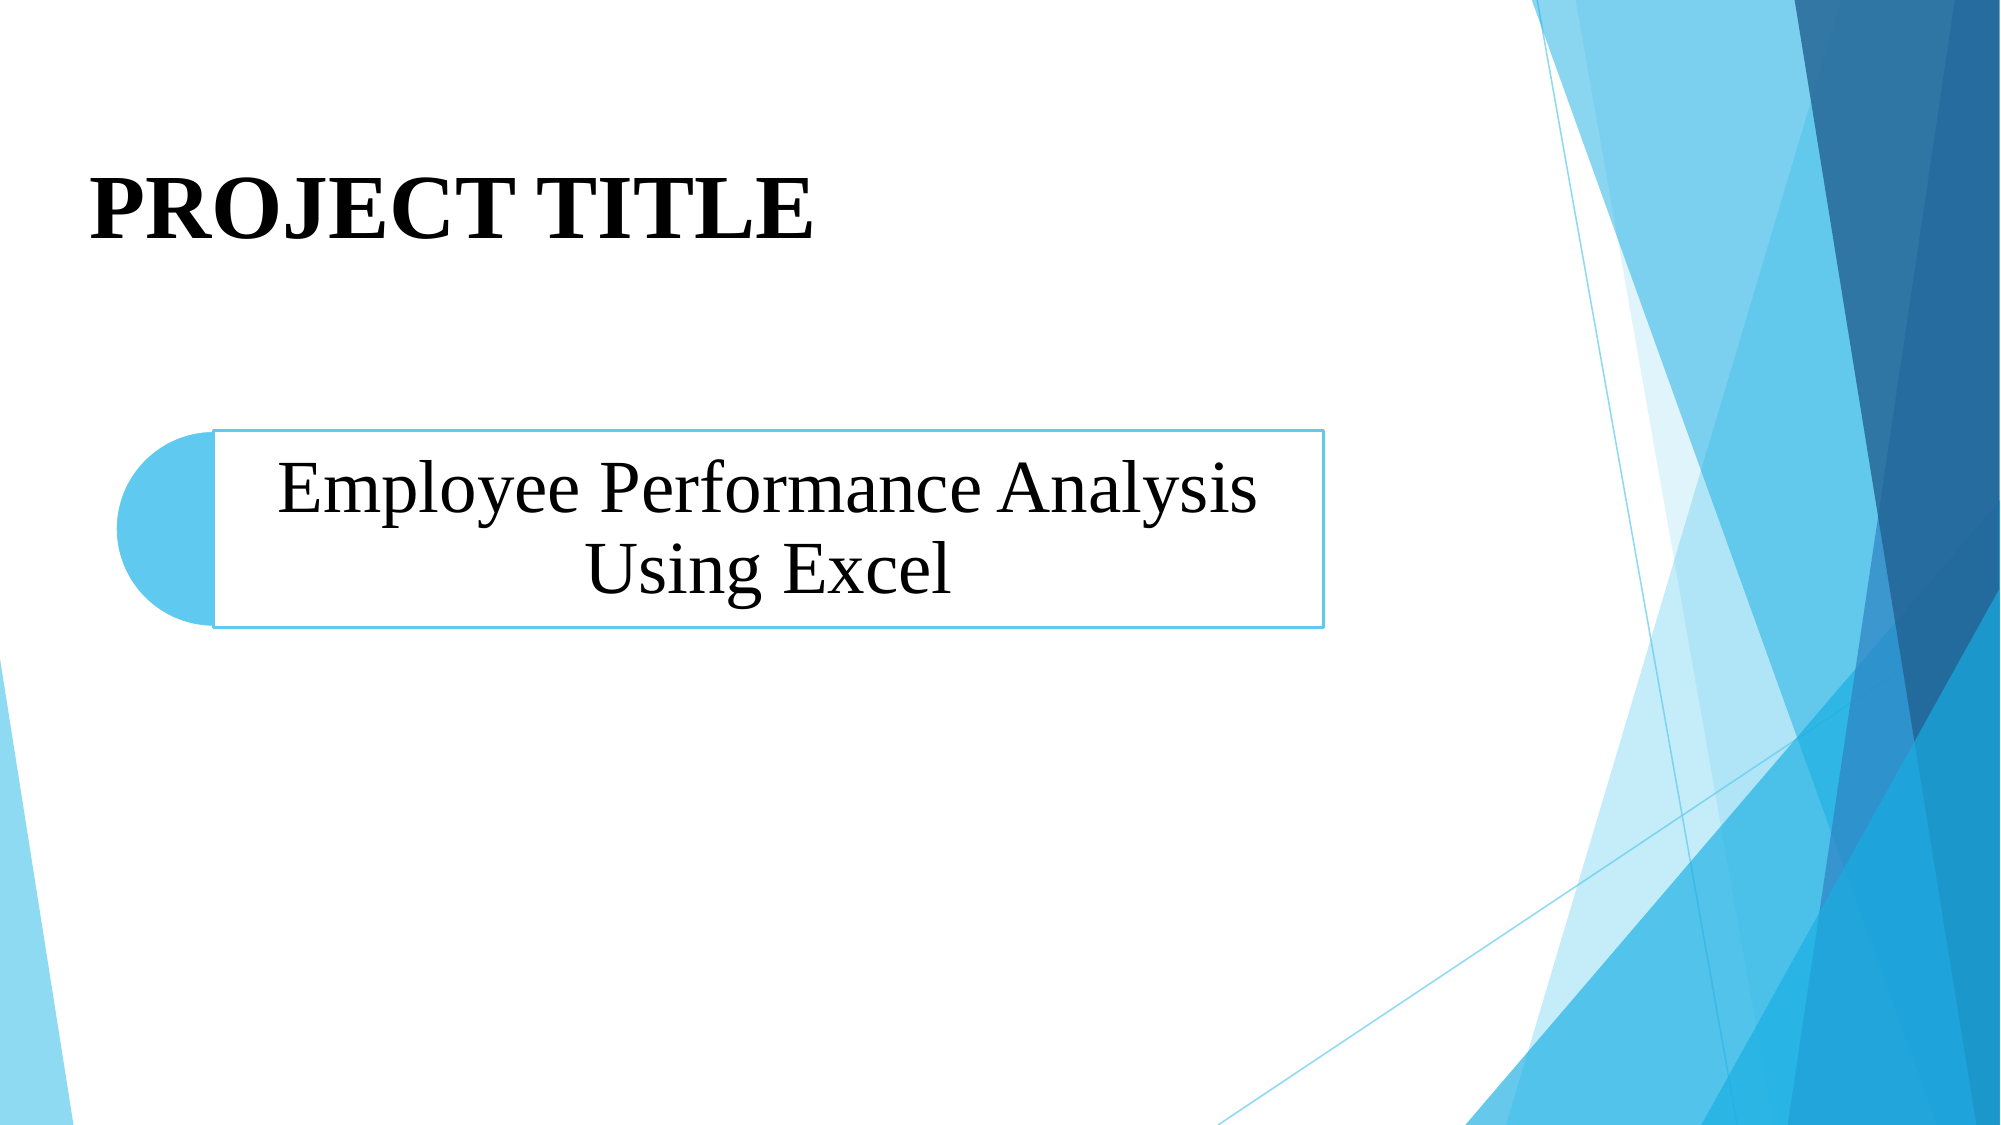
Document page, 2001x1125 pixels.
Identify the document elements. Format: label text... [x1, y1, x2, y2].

title PROJECT TITLE [73, 116, 1485, 265]
text_box [115, 430, 213, 628]
text_box Employee Performance Analysis Using Excel [213, 430, 1324, 628]
